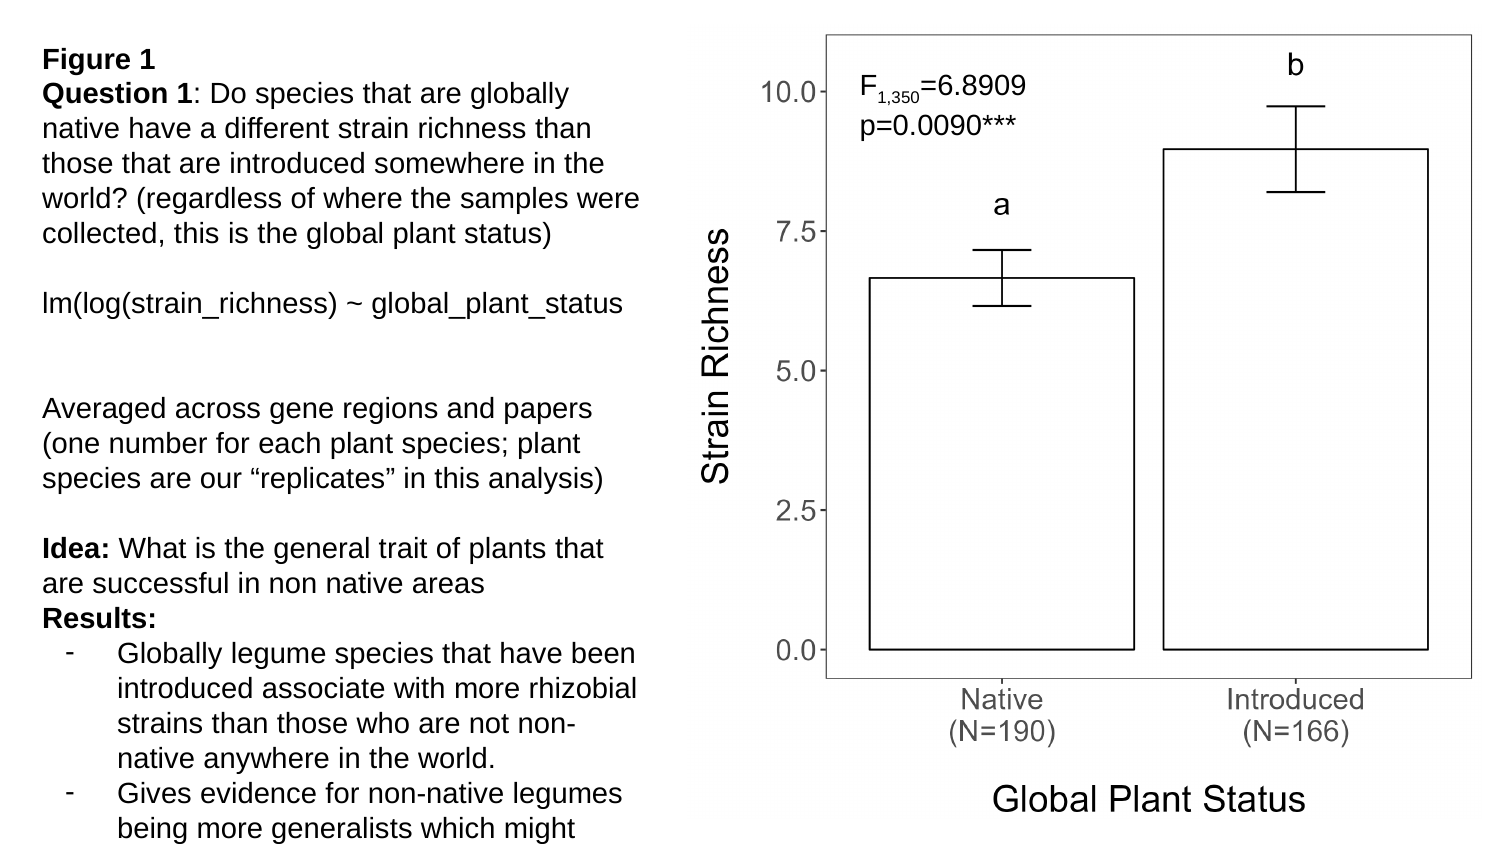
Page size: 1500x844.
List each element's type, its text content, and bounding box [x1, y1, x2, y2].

text_box Figure 1 Question 1: Do species that are globally native have a different strain richness than those that are introduced somewhere in the world? (regardless of where the samples were collected, this is the global plant status) lm(log(strain_richness) ~ global_plant_status Averaged across gene regions and papers (one number for each plant species; plant species are our “replicates” in this analysis) Idea: What is the general trait of plants that are successful in non native areas Results: Globally legume species that have been introduced associate with more rhizobial strains than those who are not non-native anywhere in the world. Gives evidence for non-native legumes being more generalists which might promote their ability to succeed outside of their native range [27, 24, 669, 835]
picture [687, 24, 1482, 819]
